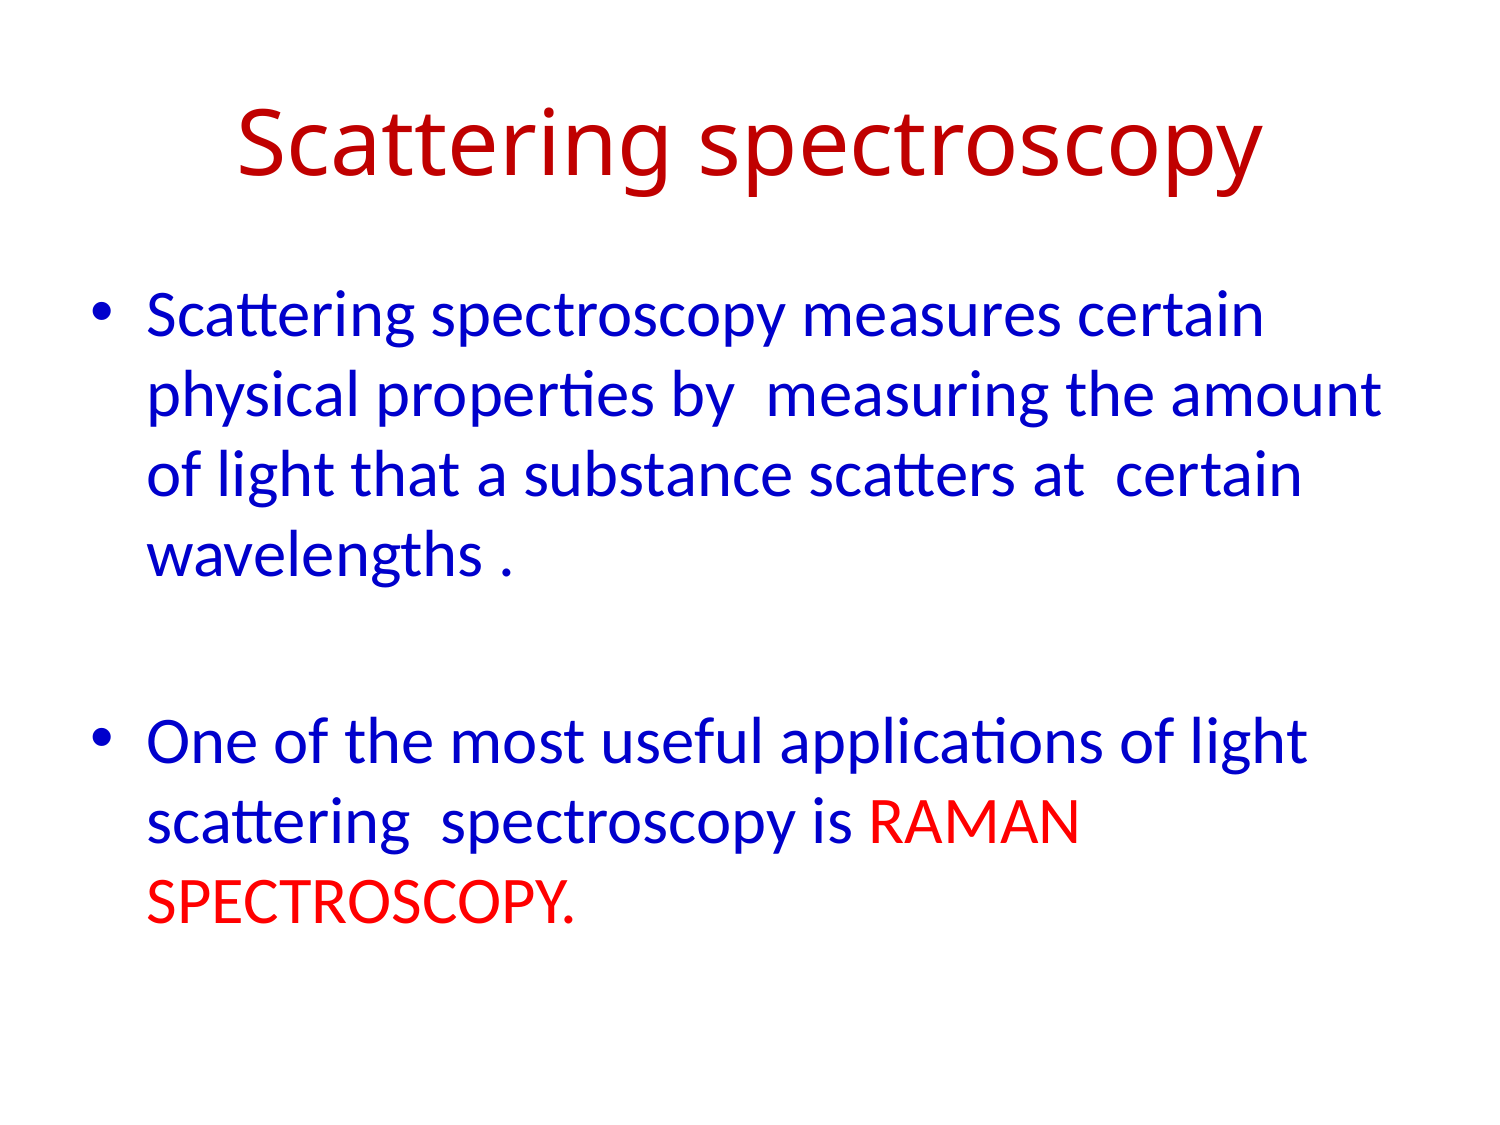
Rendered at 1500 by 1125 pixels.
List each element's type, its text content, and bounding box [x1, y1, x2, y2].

title Scattering spectroscopy [75, 45, 1425, 233]
list Scattering spectroscopy measures certain physical properties by measuring the amount of light that a substance scatters at certain wavelengths . One of the most useful applications of light scattering spectroscopy is RAMAN SPECTROSCOPY. [75, 262, 1425, 1005]
